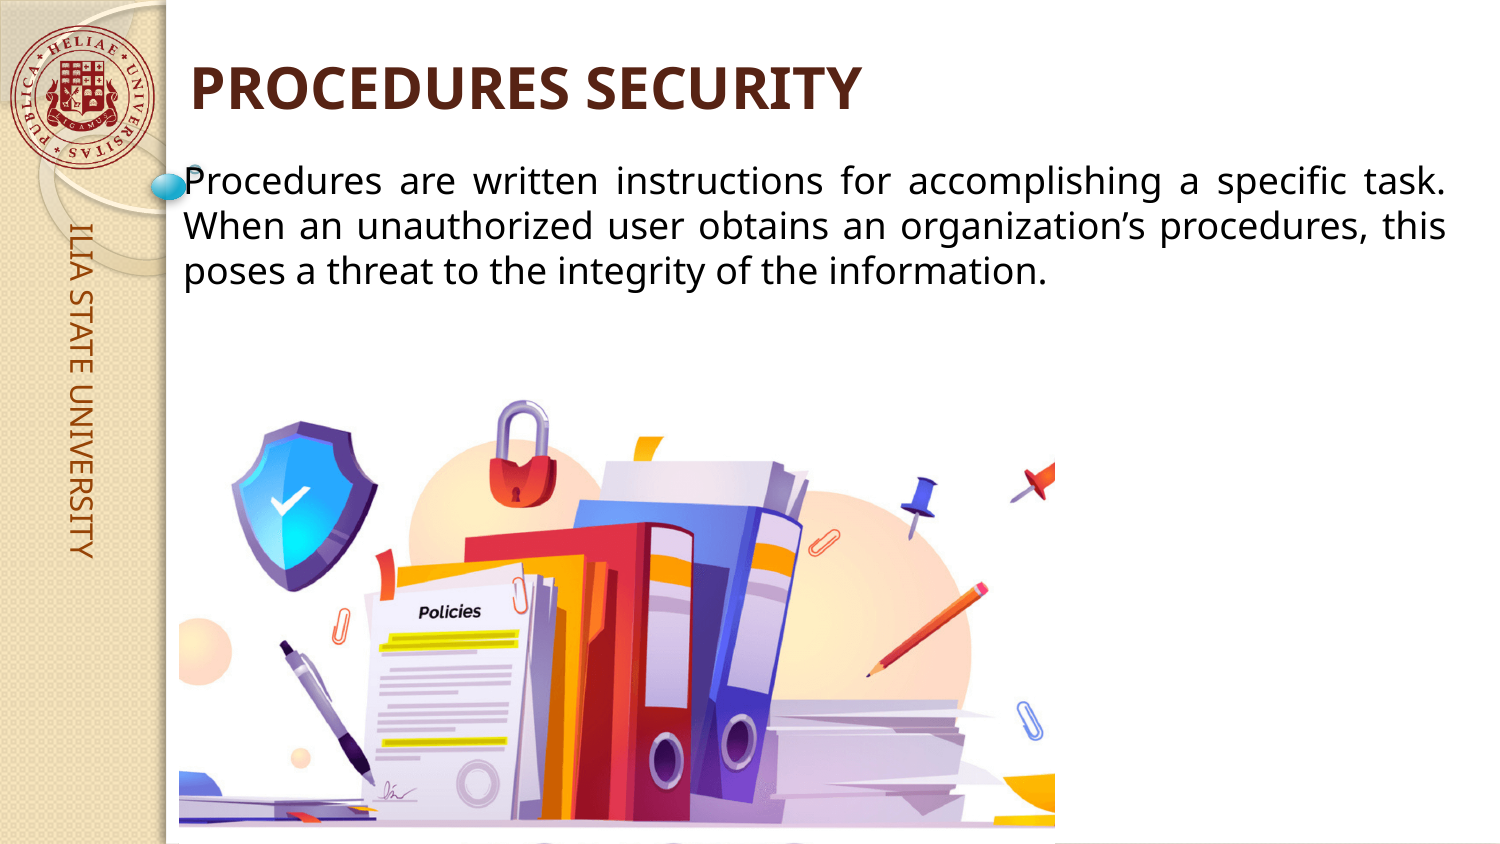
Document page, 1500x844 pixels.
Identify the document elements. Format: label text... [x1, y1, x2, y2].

picture [179, 350, 1055, 844]
text_box Procedures are written instructions for accomplishing a specific task. When an unauthorized user obtains an organization’s procedures, this poses a threat to the integrity of the information. [168, 149, 1463, 300]
title PROCEDURES SECURITY [174, 22, 1500, 129]
picture [8, 22, 157, 173]
text_box ILIA STATE UNIVERSITY [56, 209, 110, 825]
